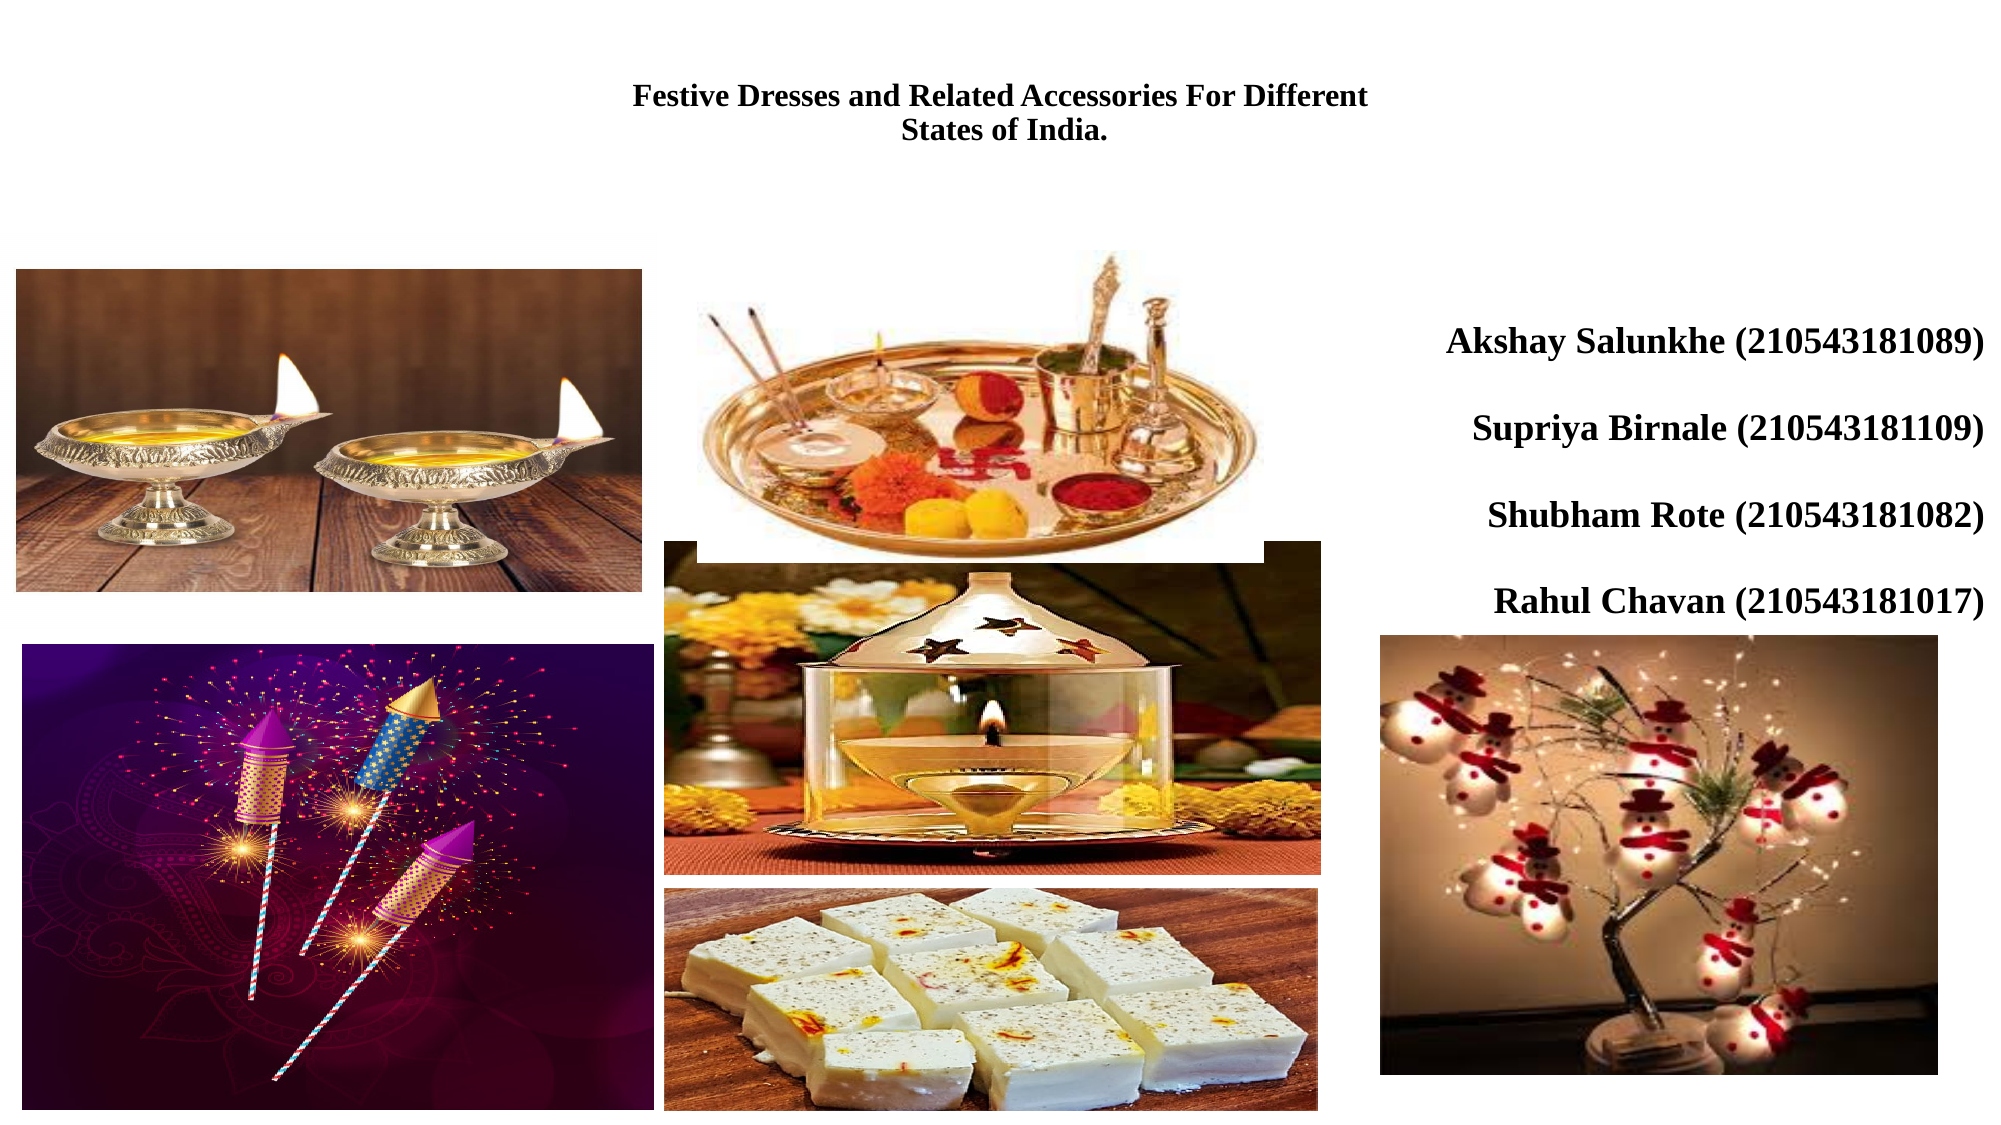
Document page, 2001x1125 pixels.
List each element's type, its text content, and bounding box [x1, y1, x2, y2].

list Akshay Salunkhe (210543181089) Supriya Birnale (210543181109) Shubham Rote (210543181082) Rahul Chavan (210543181017) [30, 308, 2000, 1125]
picture [664, 888, 1318, 1111]
picture [22, 644, 654, 1110]
title Festive Dresses and Related Accessories For Different States of India. [9, 0, 2000, 265]
picture [664, 250, 1321, 875]
picture [1380, 635, 1938, 1075]
picture [0, 232, 657, 629]
